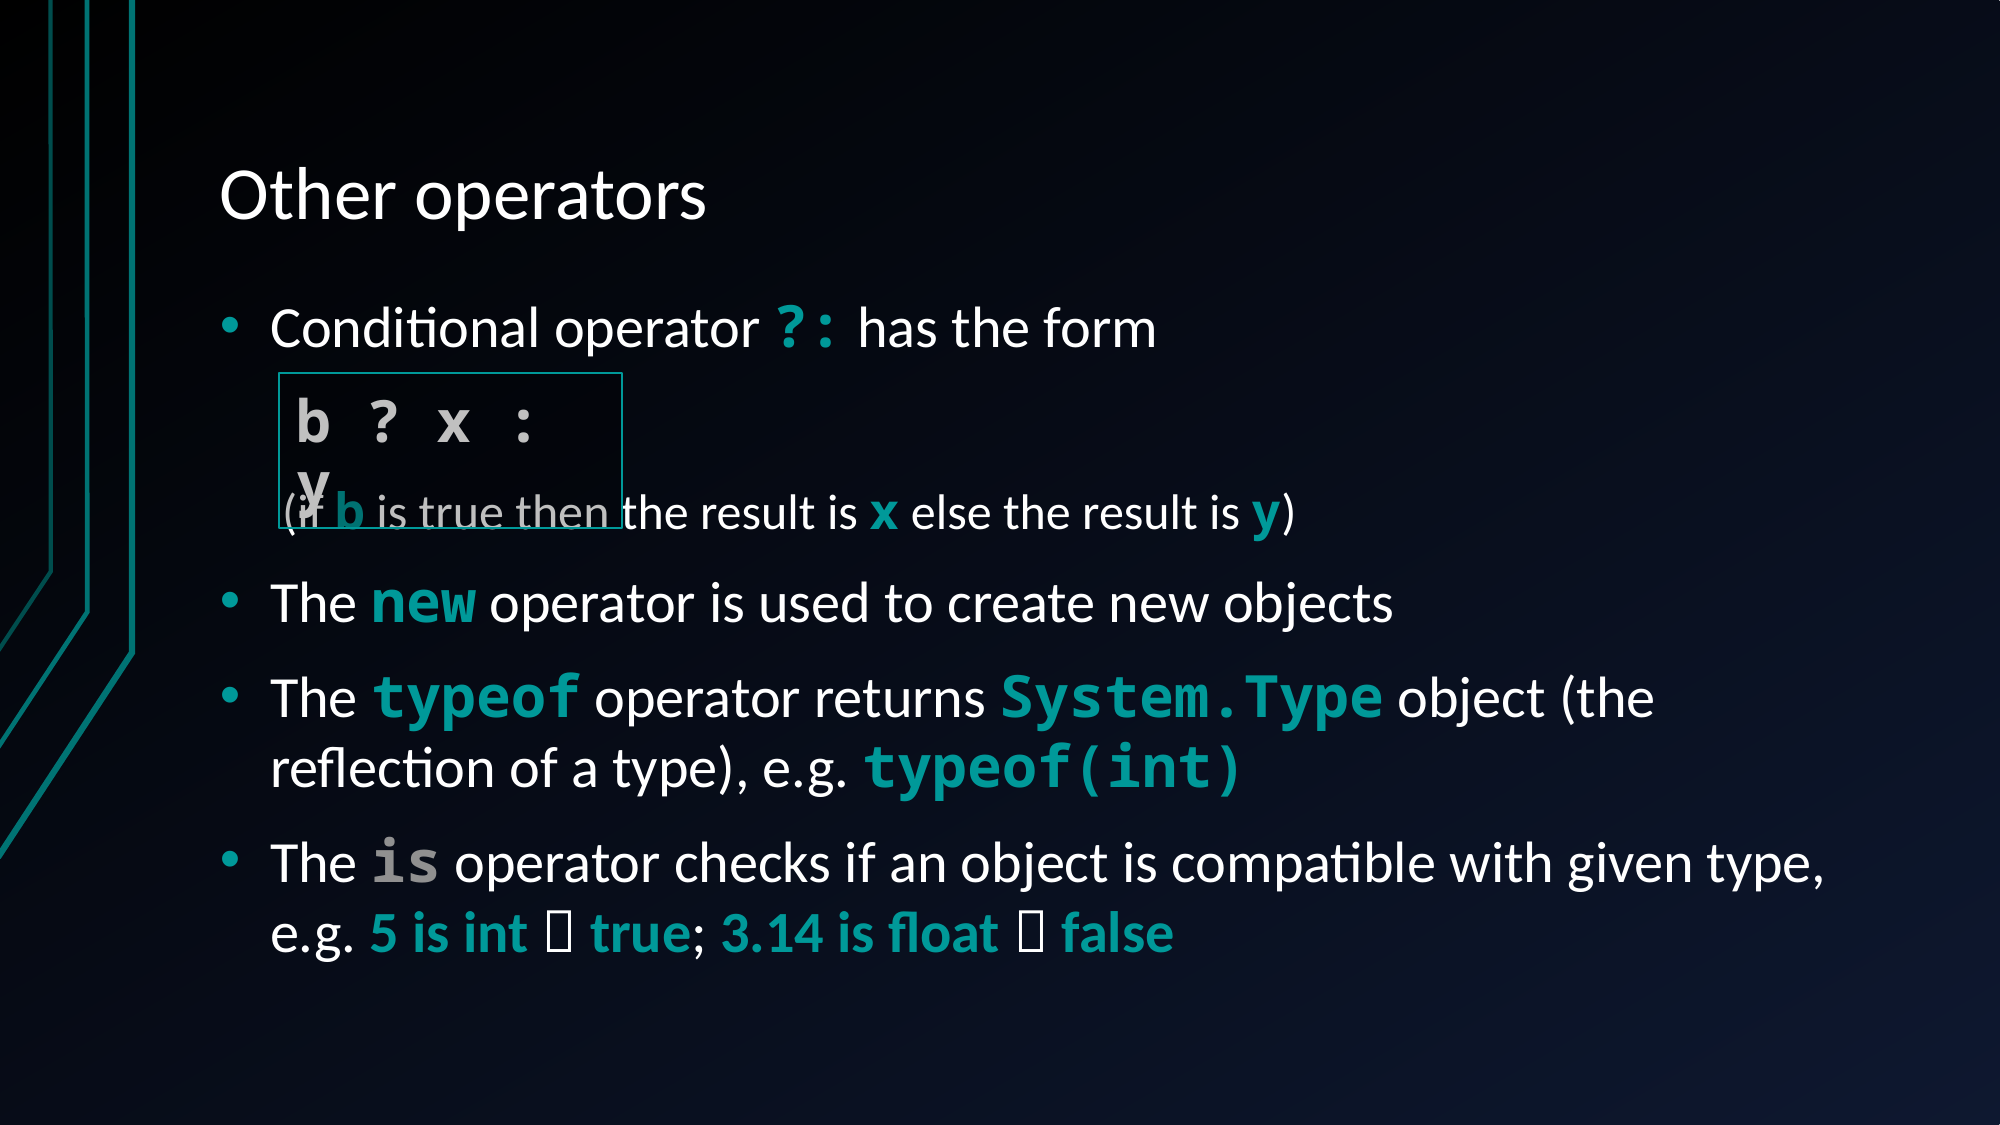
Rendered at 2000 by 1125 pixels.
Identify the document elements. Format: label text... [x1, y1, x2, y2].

list Conditional operator ?: has the form (if b is true then the result is x else the result is y) The new operator is used to create new objects The typeof operator returns System.Type object (the reflection of a type), e.g. typeof(int) The is operator checks if an object is compatible with given type, e.g. 5 is int  true; 3.14 is float  false [199, 279, 1900, 1012]
text_box b ? x : y [279, 373, 622, 528]
title Other operators [199, 45, 1900, 246]
